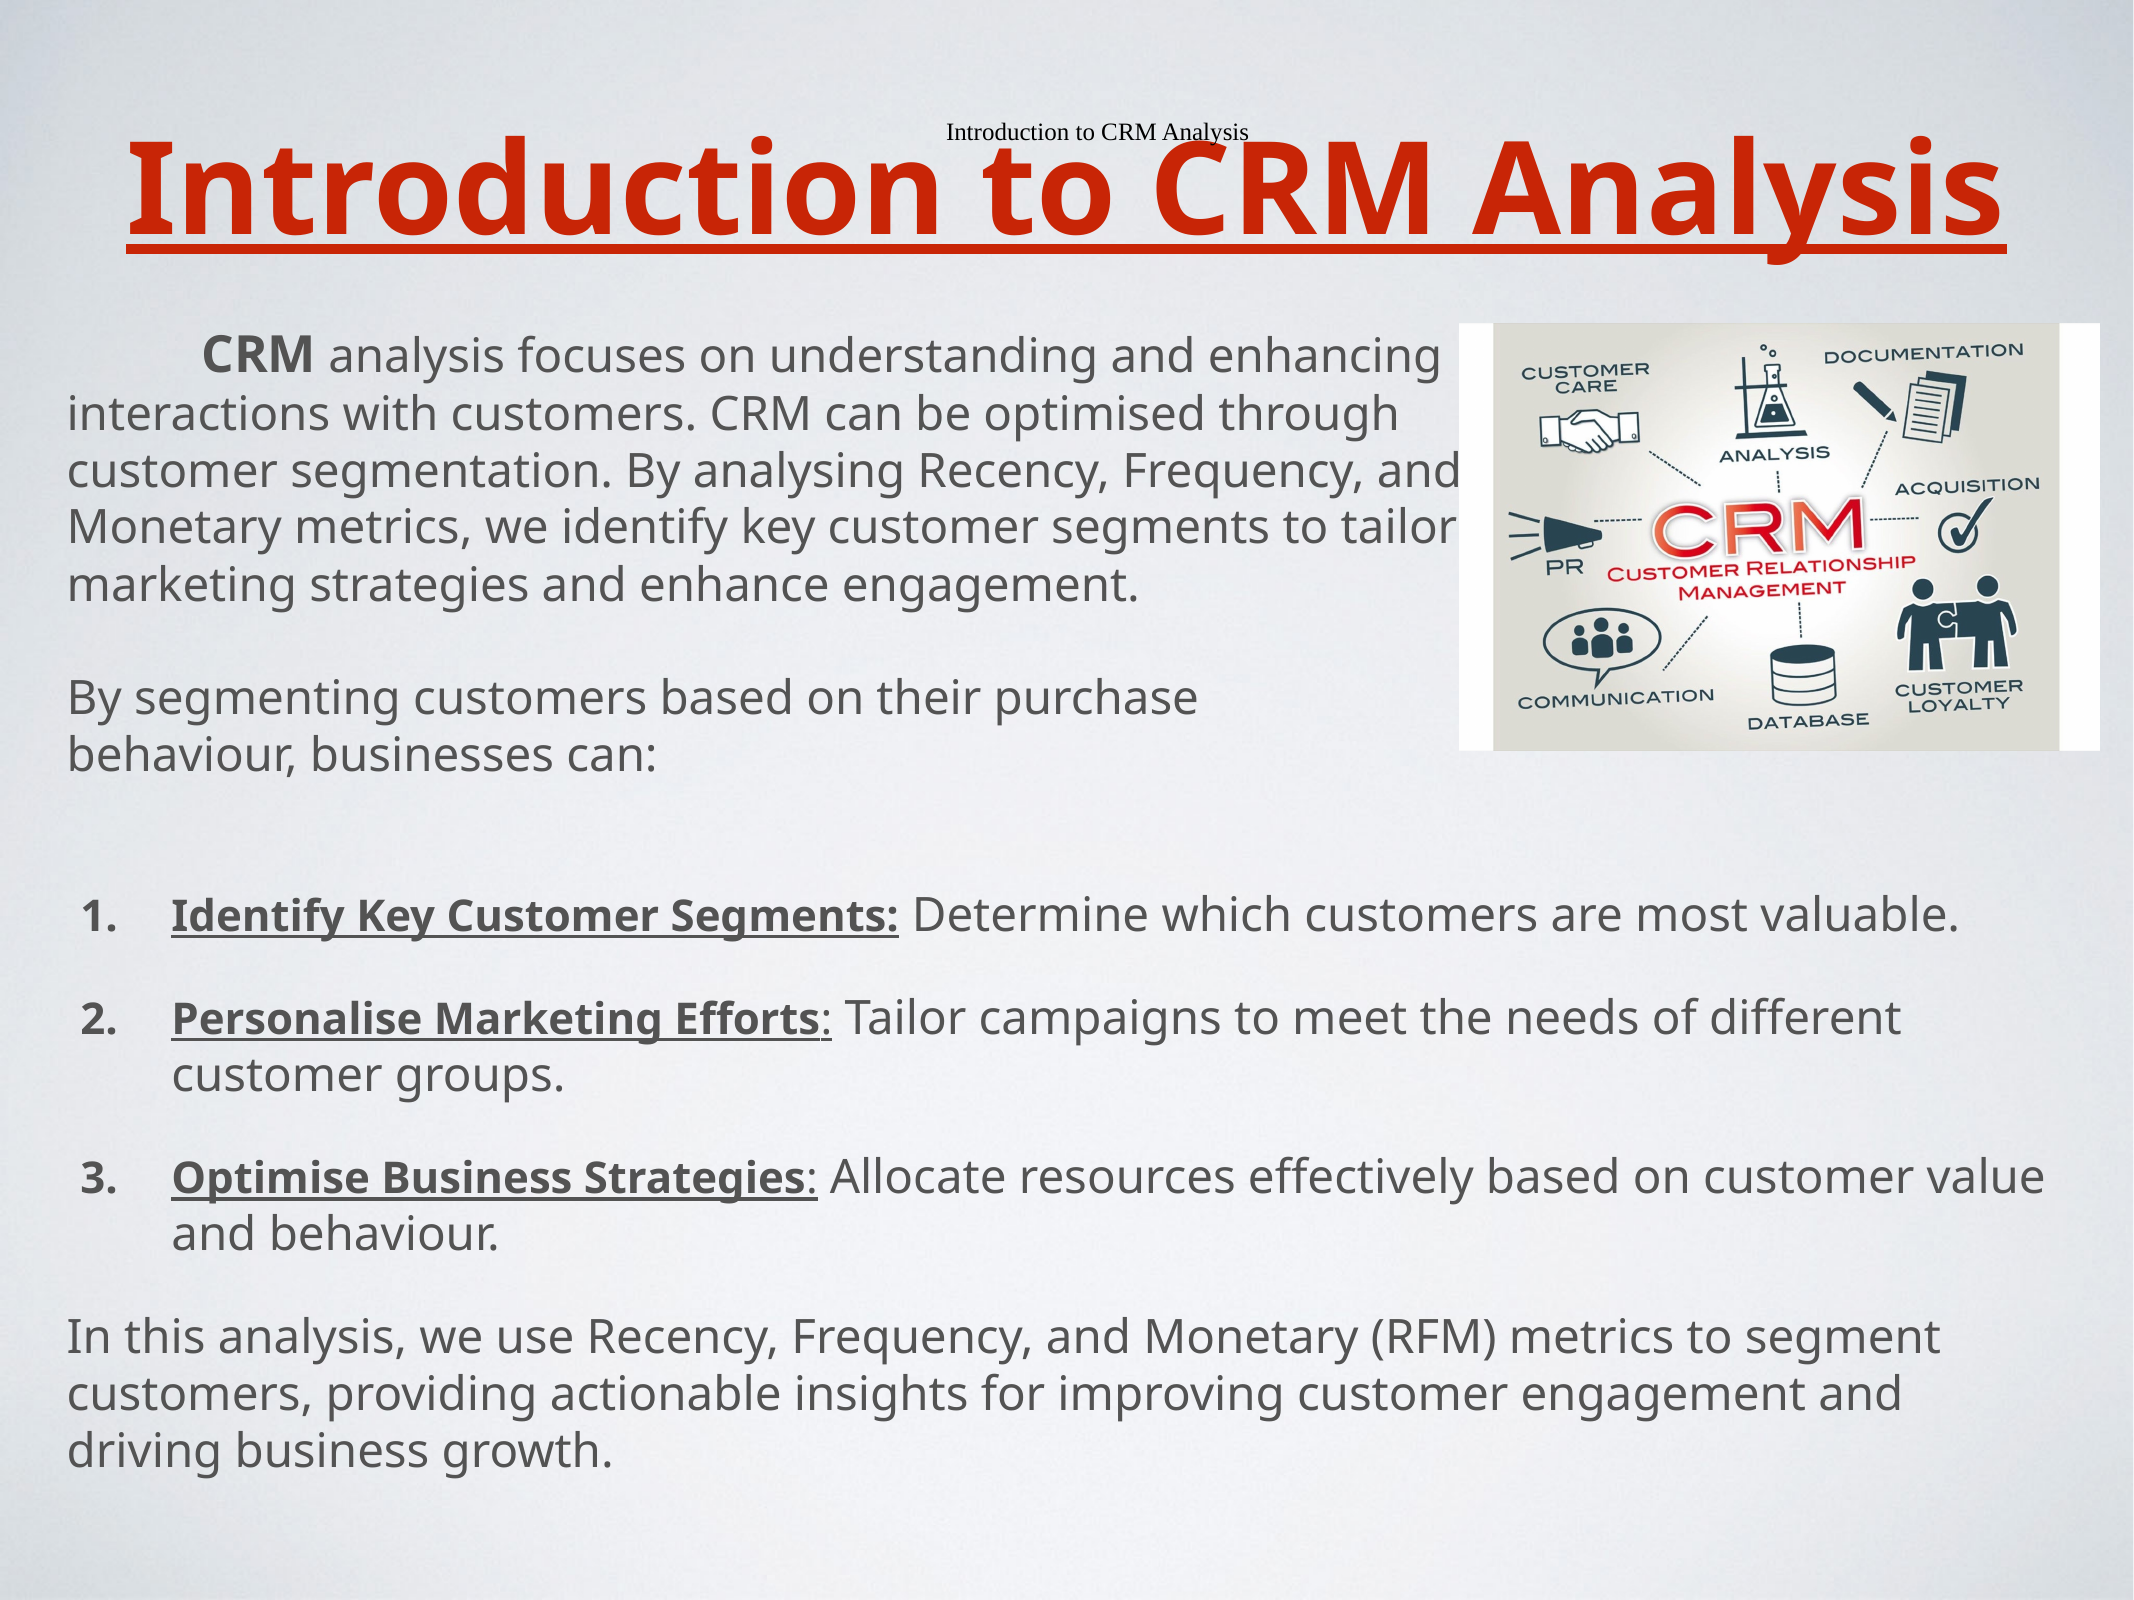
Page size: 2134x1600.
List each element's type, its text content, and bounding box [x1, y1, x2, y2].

text_box Introduction to CRM Analysis [937, 106, 1259, 154]
picture [0, 0, 2134, 1600]
title Introduction to CRM Analysis [57, 41, 2076, 314]
list CRM analysis focuses on understanding and enhancing interactions with customers. CRM can be optimised through customer segmentation. By analysing Recency, Frequency, and Monetary metrics, we identify key customer segments to tailor marketing strategies and enhance engagement. By segmenting customers based on their purchase behaviour, businesses can: Identify Key Customer Segments: Determine which customers are most valuable. Personalise Marketing Efforts: Tailor campaigns to meet the needs of different customer groups. Optimise Business Strategies: Allocate resources effectively based on customer value and behaviour. In this analysis, we use Recency, Frequency, and Monetary (RFM) metrics to segment customers, providing actionable insights for improving customer engagement and driving business growth. [57, 314, 2076, 1484]
